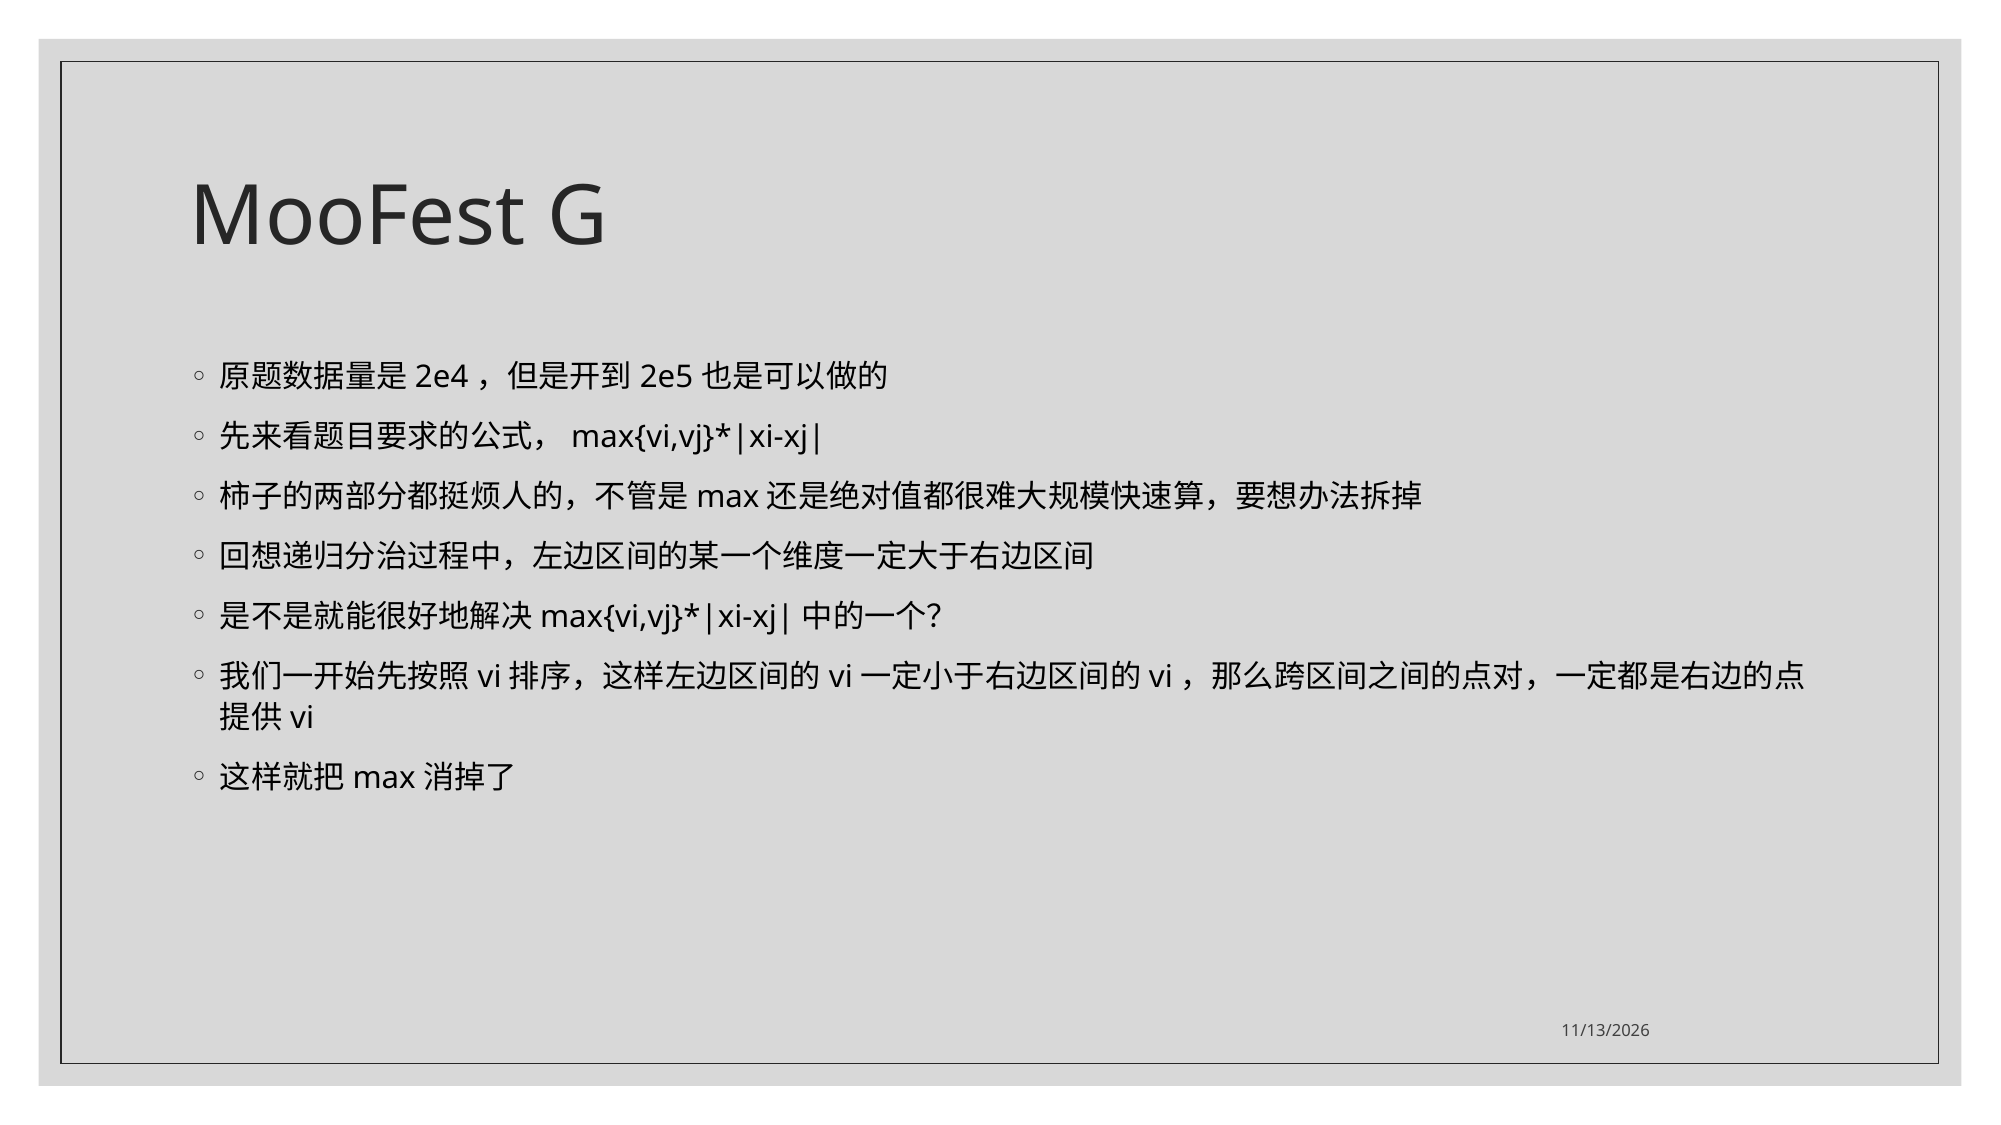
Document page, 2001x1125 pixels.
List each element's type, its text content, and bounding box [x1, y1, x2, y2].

list 原题数据量是2e4，但是开到2e5也是可以做的 先来看题目要求的公式，max{vi,vj}*|xi-xj| 柿子的两部分都挺烦人的，不管是max还是绝对值都很难大规模快速算，要想办法拆掉 回想递归分治过程中，左边区间的某一个维度一定大于右边区间 是不是就能很好地解决max{vi,vj}*|xi-xj|中的一个？ 我们一开始先按照vi排序，这样左边区间的vi一定小于右边区间的vi，那么跨区间之间的点对，一定都是右边的点提供vi 这样就把max消掉了 [174, 345, 1825, 977]
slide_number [1190, 990, 1665, 1050]
title MooFest G [174, 105, 1825, 331]
